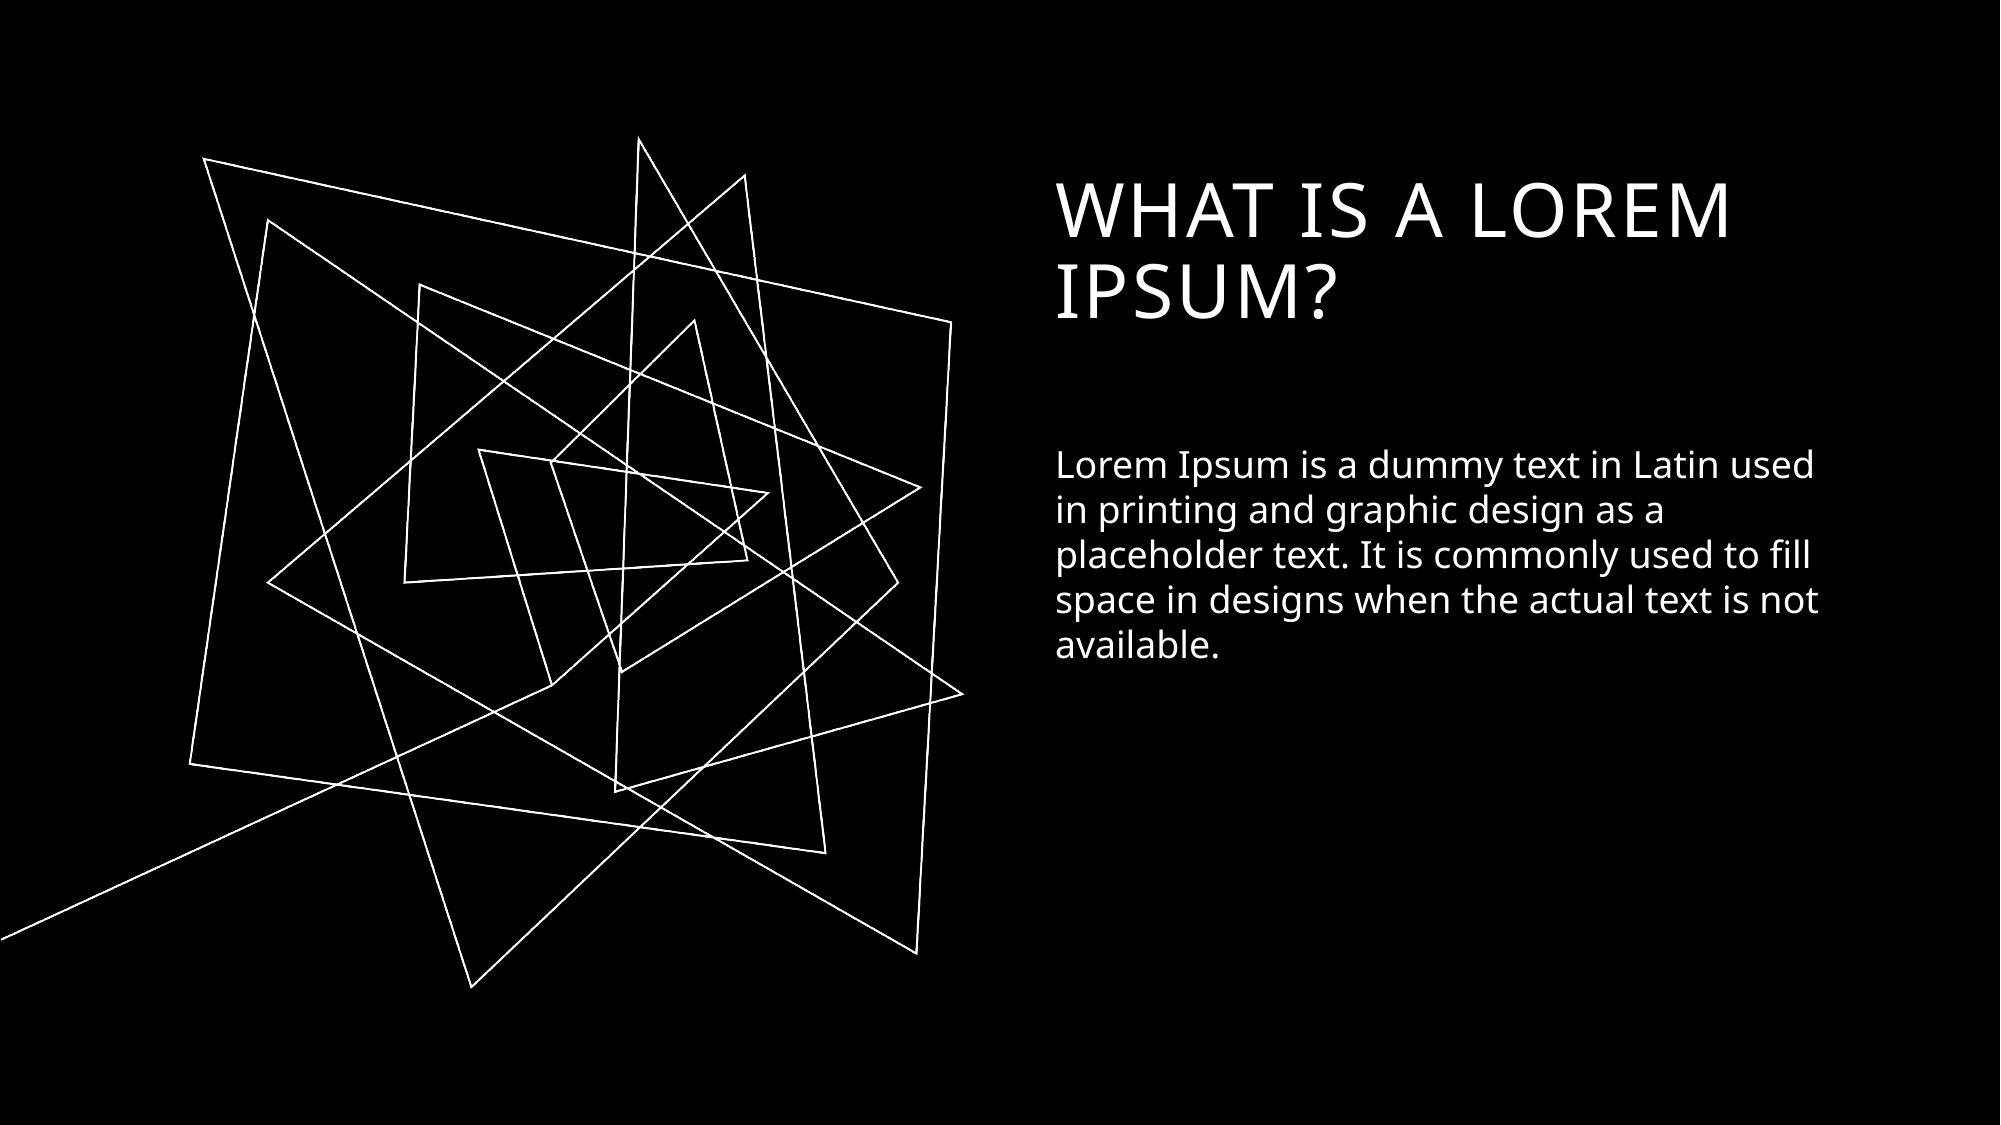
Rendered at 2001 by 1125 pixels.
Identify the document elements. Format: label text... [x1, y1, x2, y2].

picture [0, 135, 965, 989]
title What is a Lorem ipsum? [1040, 159, 1755, 343]
text_box Lorem Ipsum is a dummy text in Latin used in printing and graphic design as a placeholder text. It is commonly used to fill space in designs when the actual text is not available. [1040, 433, 1856, 674]
